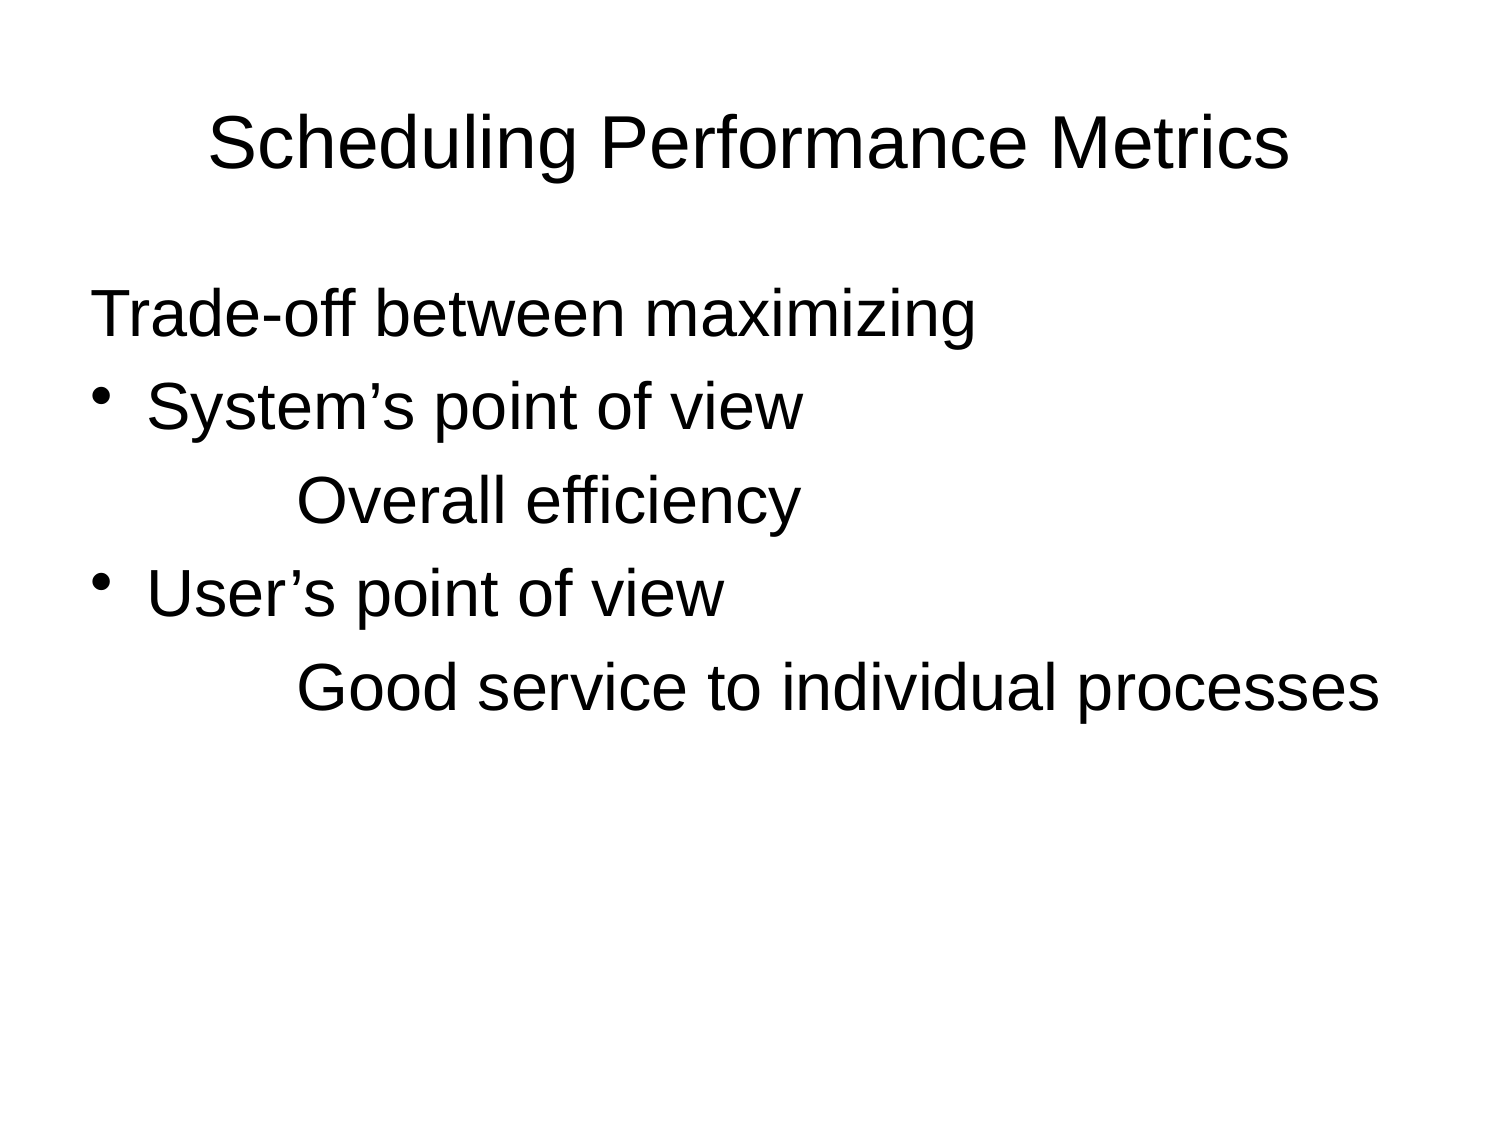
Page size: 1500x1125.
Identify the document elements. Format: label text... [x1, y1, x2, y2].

title Scheduling Performance Metrics [74, 44, 1426, 233]
list Trade-off between maximizing System’s point of view Overall efficiency User’s point of view Good service to individual processes [74, 262, 1426, 1006]
